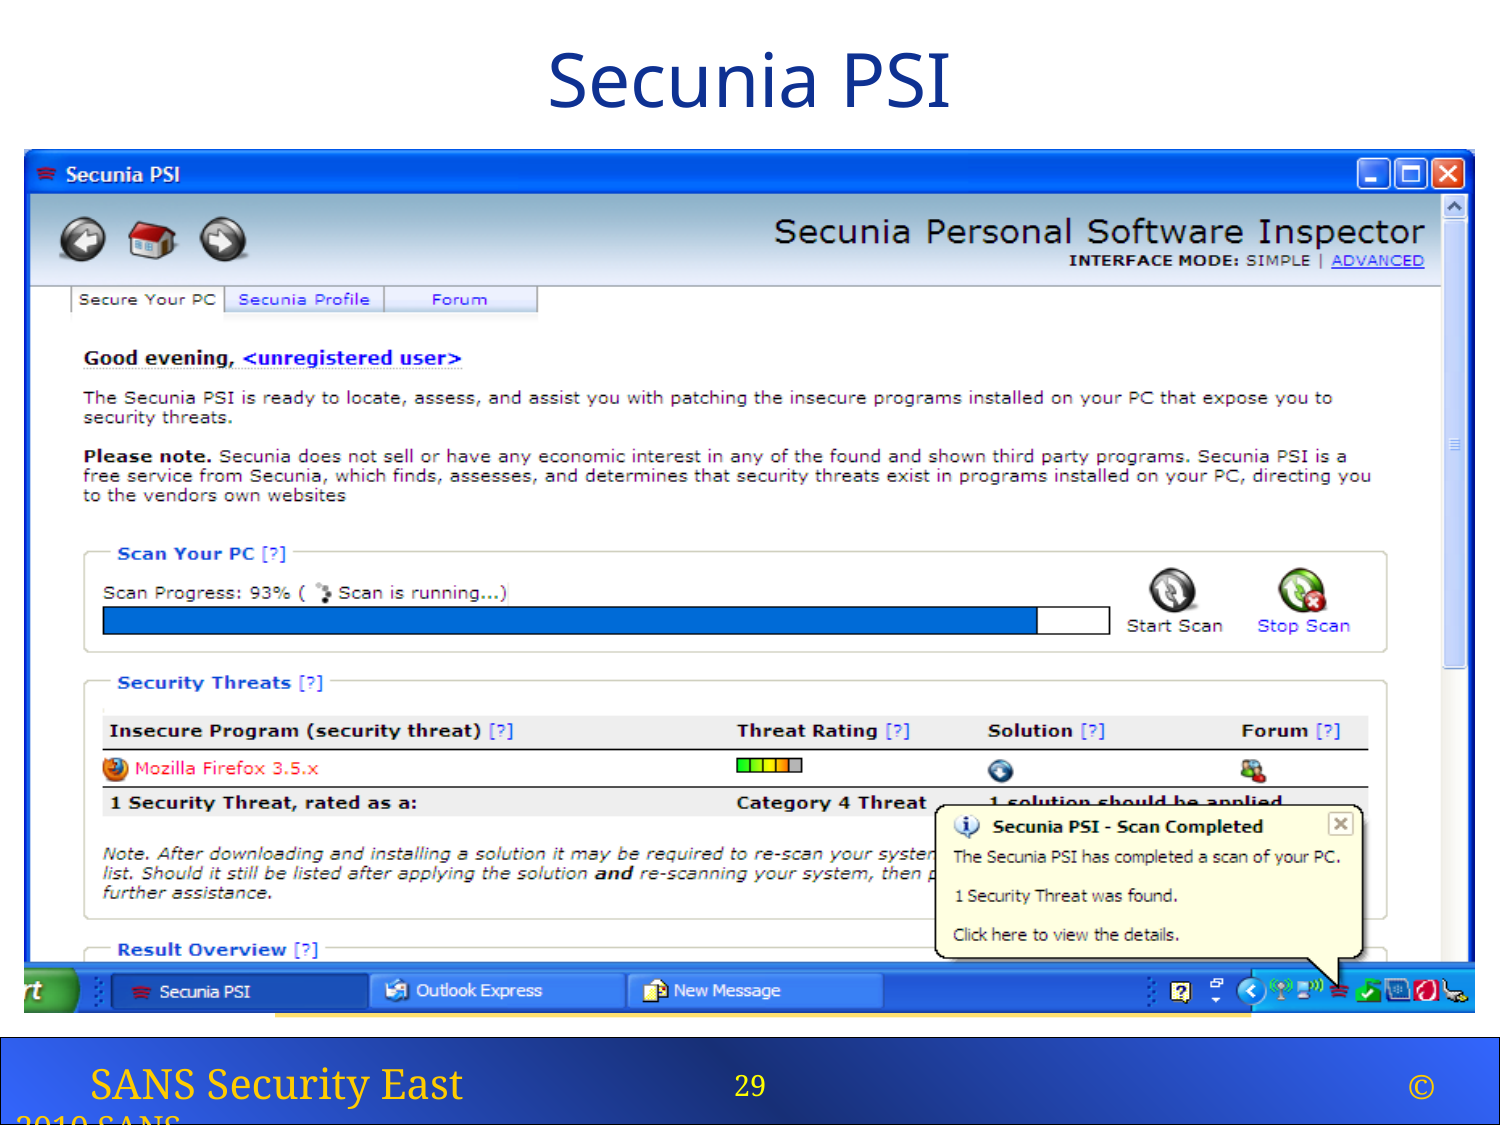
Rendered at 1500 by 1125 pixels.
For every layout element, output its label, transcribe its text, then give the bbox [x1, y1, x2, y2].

picture [24, 149, 1476, 1013]
slide_number 29 [574, 1059, 926, 1125]
title Secunia PSI [0, 37, 1500, 136]
